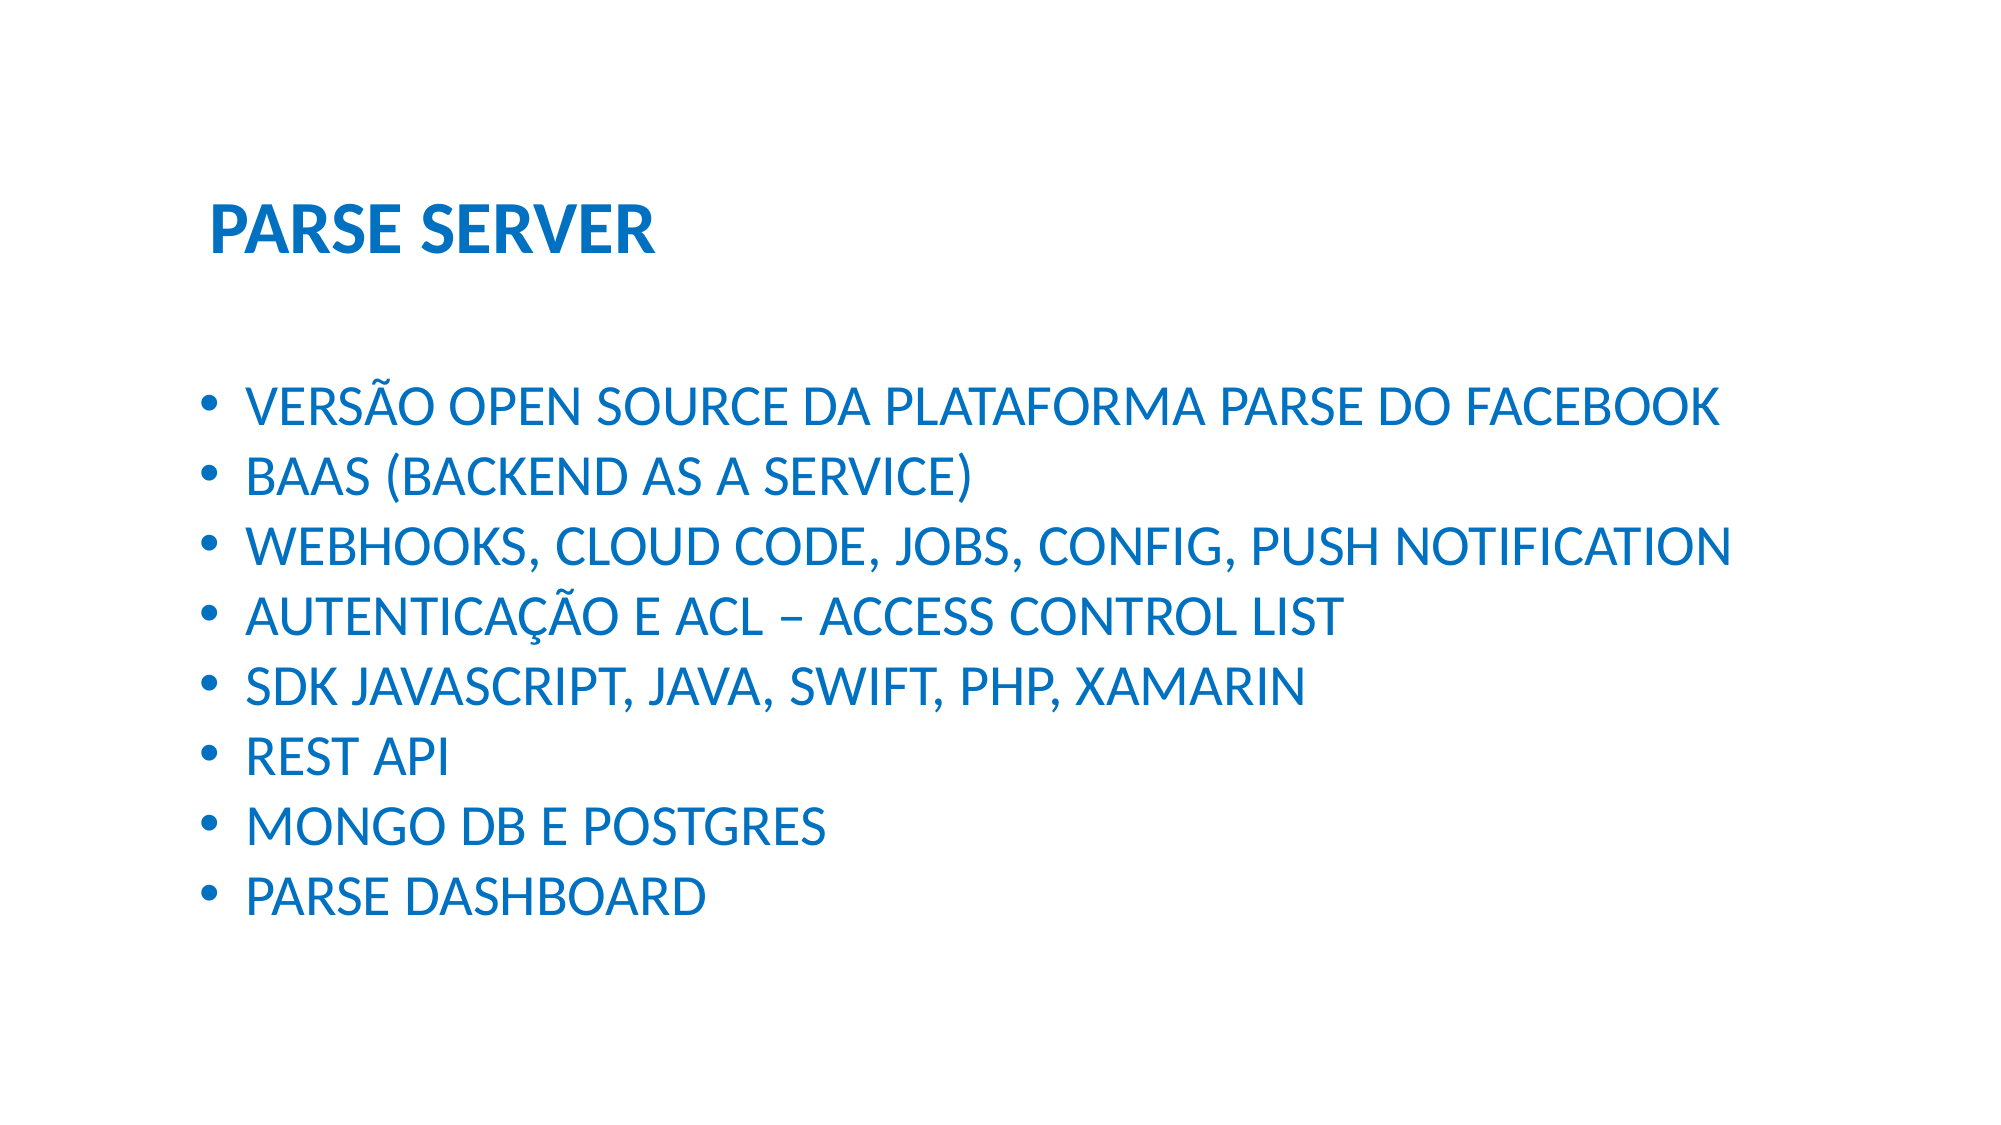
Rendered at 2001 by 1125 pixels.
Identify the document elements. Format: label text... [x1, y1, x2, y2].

text_box VERSÃO OPEN SOURCE DA PLATAFORMA PARSE DO FACEBOOK BAAS (BACKEND AS A SERVICE) WEBHOOKS, CLOUD CODE, JOBS, CONFIG, PUSH NOTIFICATION AUTENTICAÇÃO E ACL – ACCESS CONTROL LIST SDK JAVASCRIPT, JAVA, SWIFT, PHP, XAMARIN REST API MONGO DB E POSTGRES PARSE DASHBOARD [184, 360, 1830, 935]
text_box PARSE SERVER [195, 171, 672, 276]
